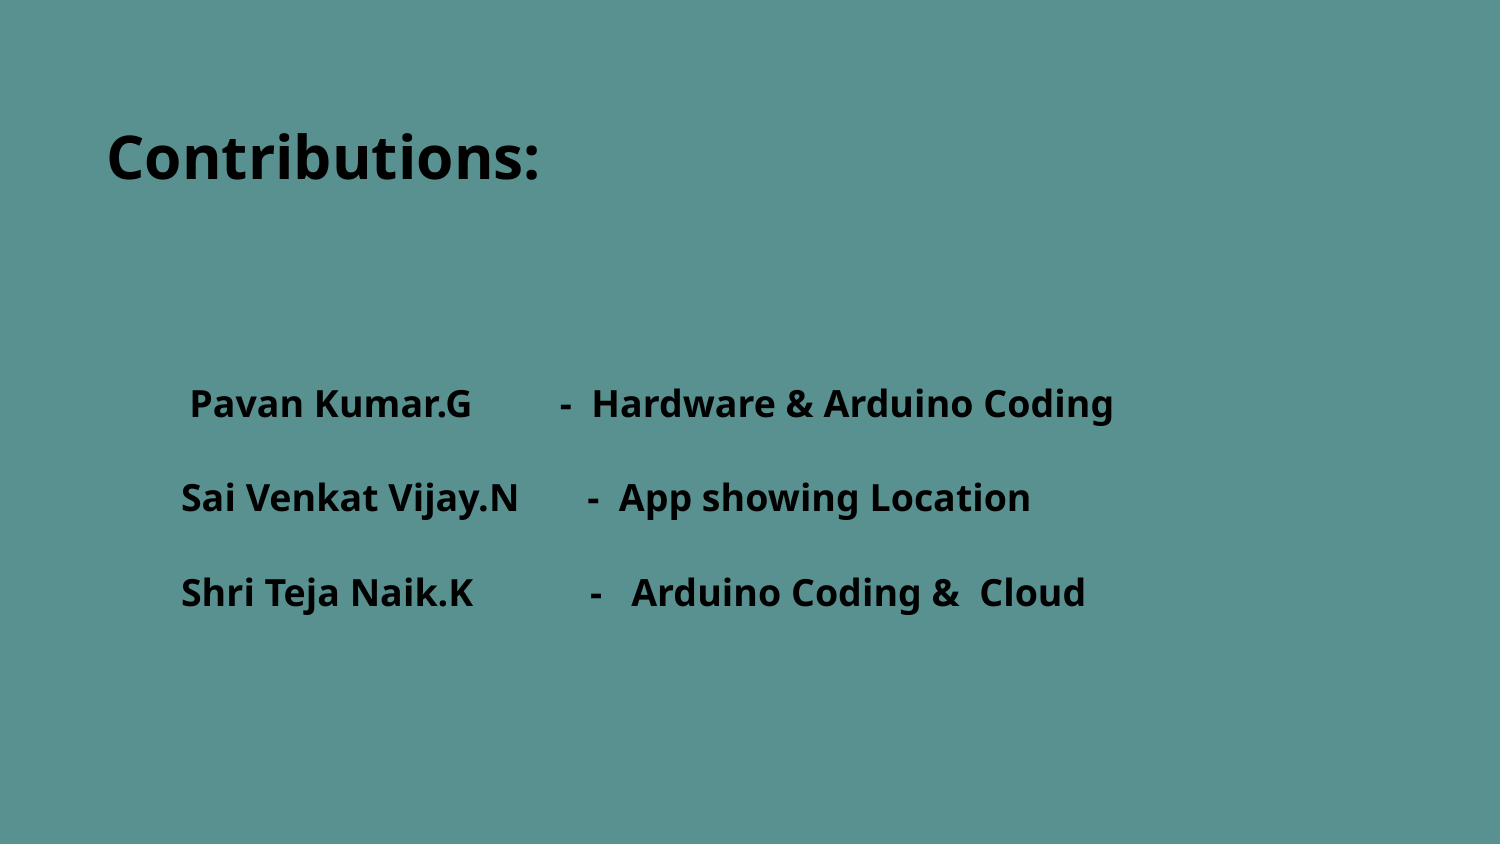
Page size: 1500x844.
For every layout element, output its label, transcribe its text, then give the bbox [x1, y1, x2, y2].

text_box Pavan Kumar.G - Hardware & Arduino Coding [174, 364, 1292, 440]
text_box Shri Teja Naik.K - Arduino Coding & Cloud [166, 553, 1105, 629]
text_box Sai Venkat Vijay.N - App showing Location [166, 459, 1105, 535]
text_box Contributions: [91, 104, 1030, 207]
